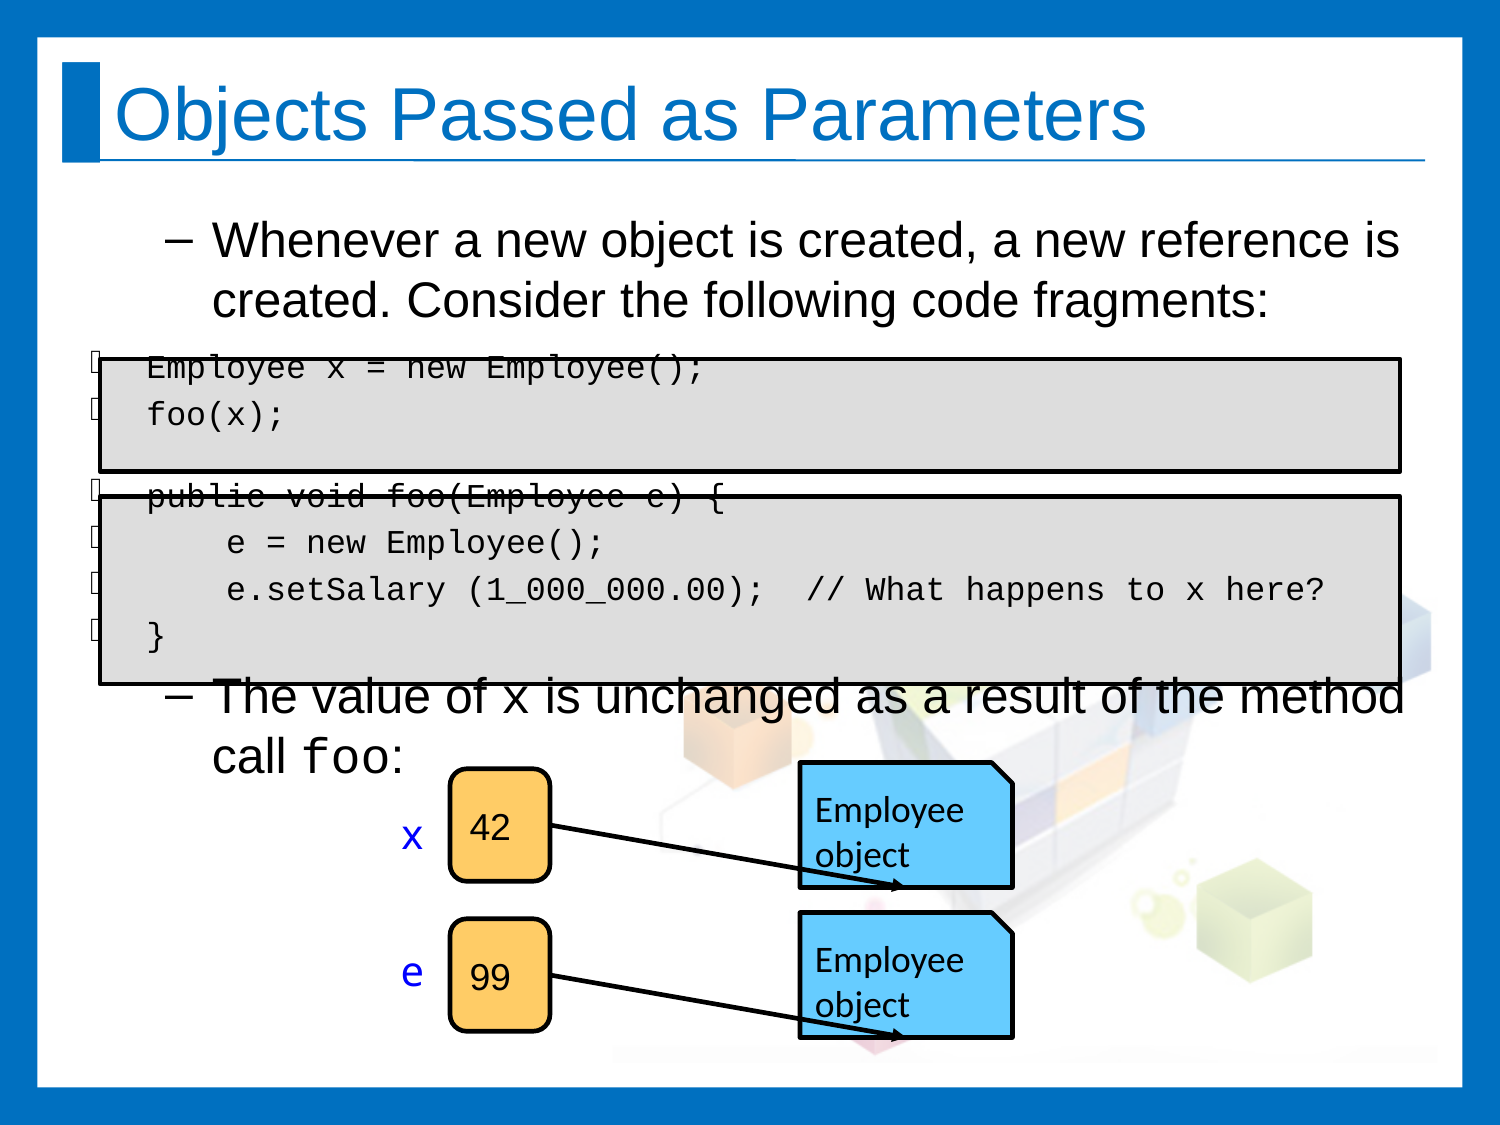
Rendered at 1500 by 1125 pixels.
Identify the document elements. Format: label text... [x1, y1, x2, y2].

text_box Employee object [799, 762, 1013, 888]
text_box 42 [450, 768, 550, 882]
list Whenever a new object is created, a new reference is created. Consider the following code fragments: Employee x = new Employee(); foo(x); public void foo(Employee e) { e = new Employee(); e.setSalary (1_000_000.00); // What happens to x here? } The value of x is unchanged as a result of the method call foo: [74, 199, 1426, 1051]
text_box 99 [450, 918, 550, 1032]
title Objects Passed as Parameters [99, 44, 1438, 176]
text_box x [386, 800, 439, 865]
text_box e [385, 937, 439, 1003]
text_box Employee object [799, 912, 1013, 1038]
